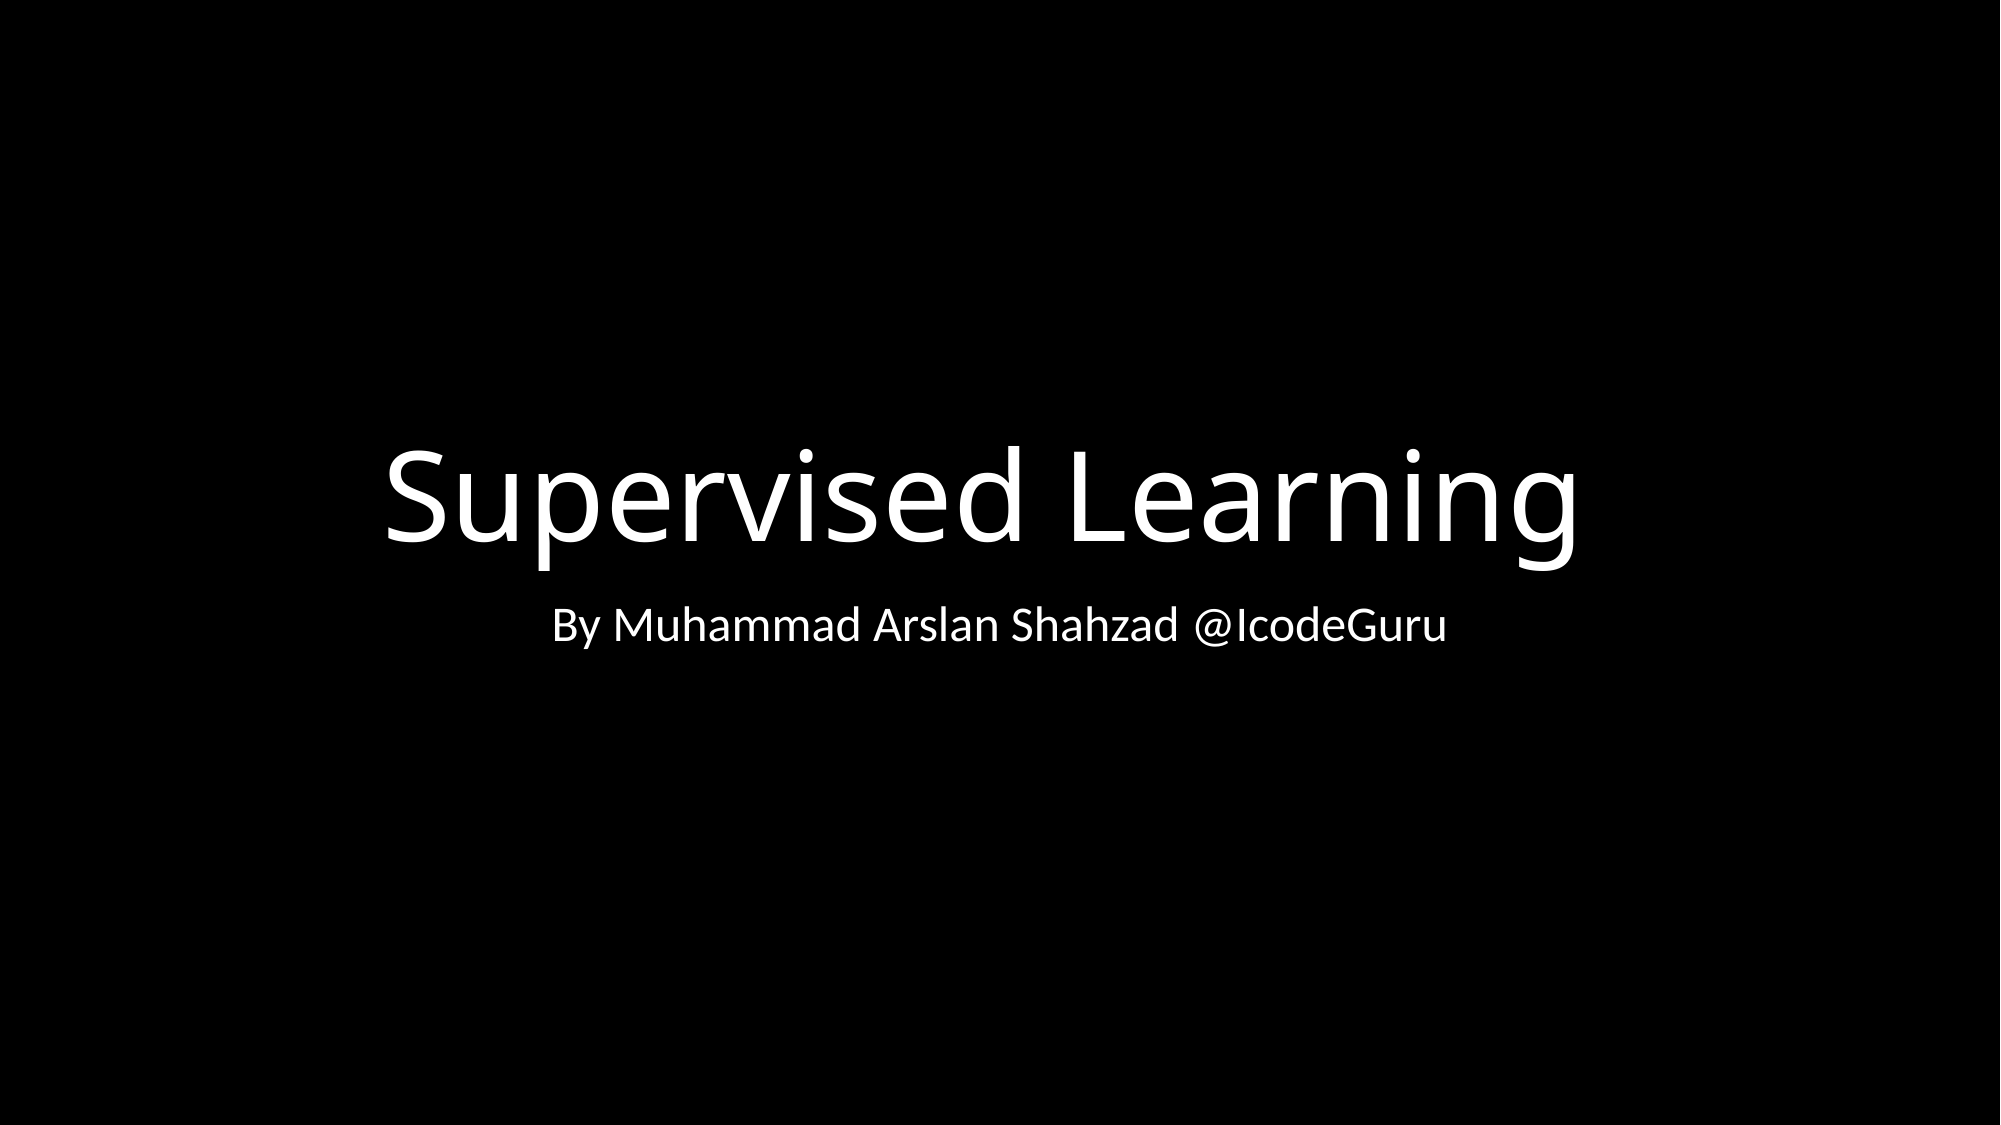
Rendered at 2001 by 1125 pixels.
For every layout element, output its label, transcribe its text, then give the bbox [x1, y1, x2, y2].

subtitle By Muhammad Arslan Shahzad @IcodeGuru [249, 590, 1750, 863]
title Supervised Learning [249, 184, 1750, 576]
